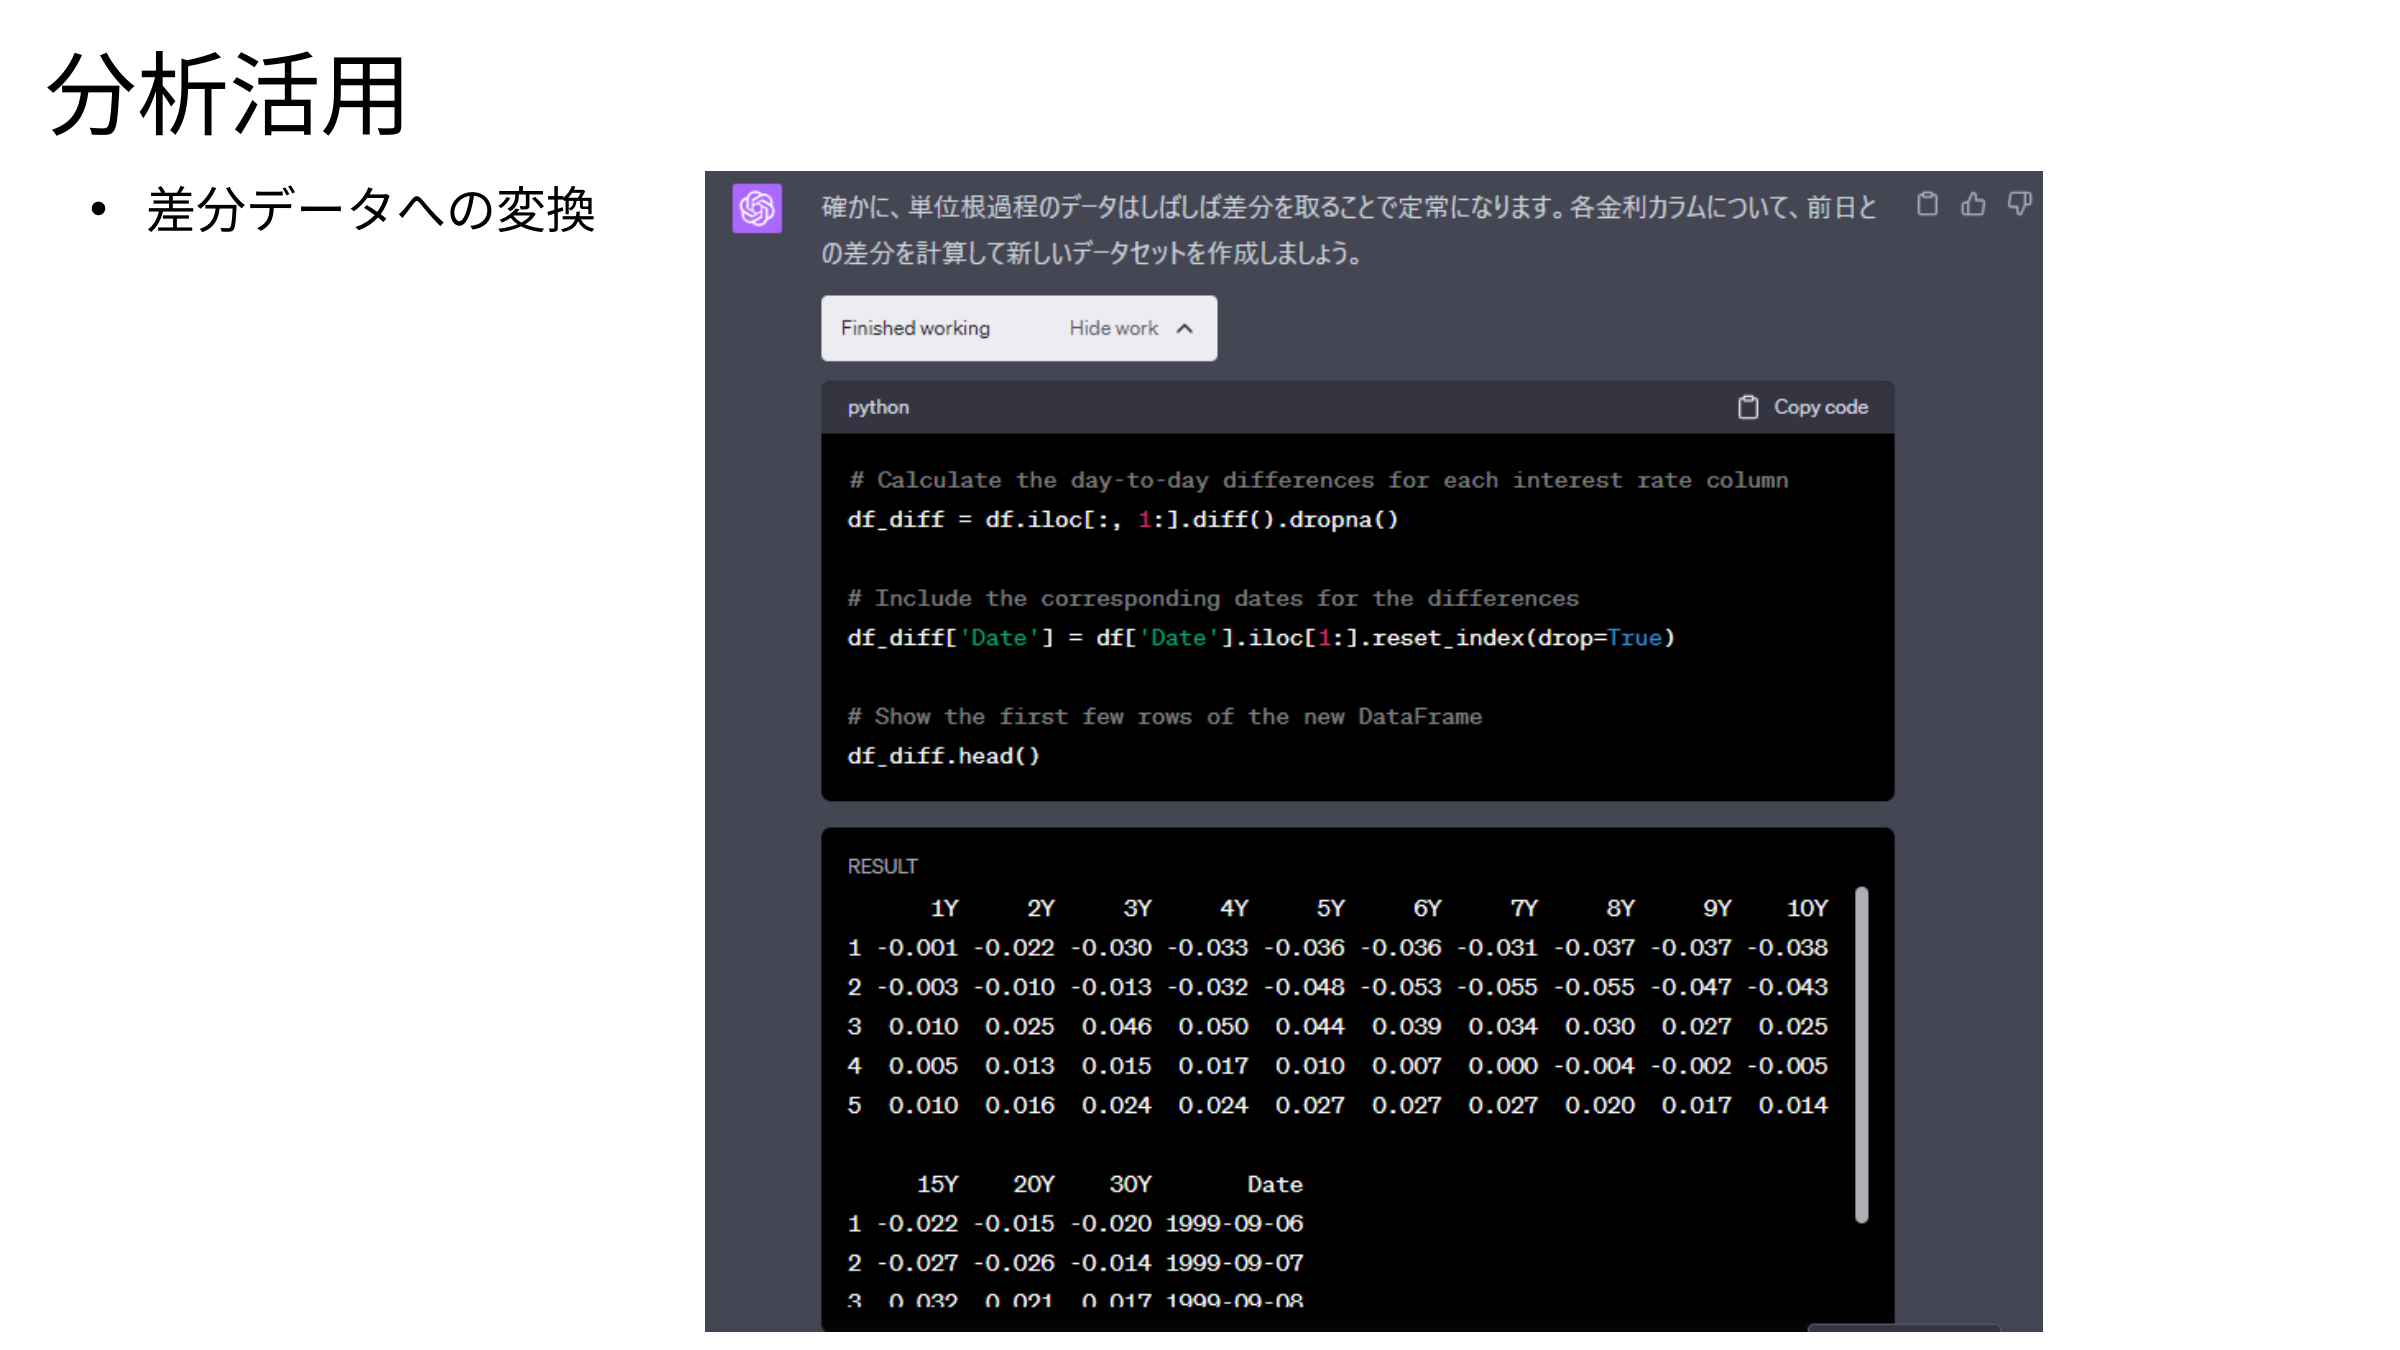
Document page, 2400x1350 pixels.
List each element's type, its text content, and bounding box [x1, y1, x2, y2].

title 分析活用 [30, 22, 1381, 161]
picture [705, 170, 2043, 1333]
text_box 差分データへの変換 [75, 171, 703, 246]
